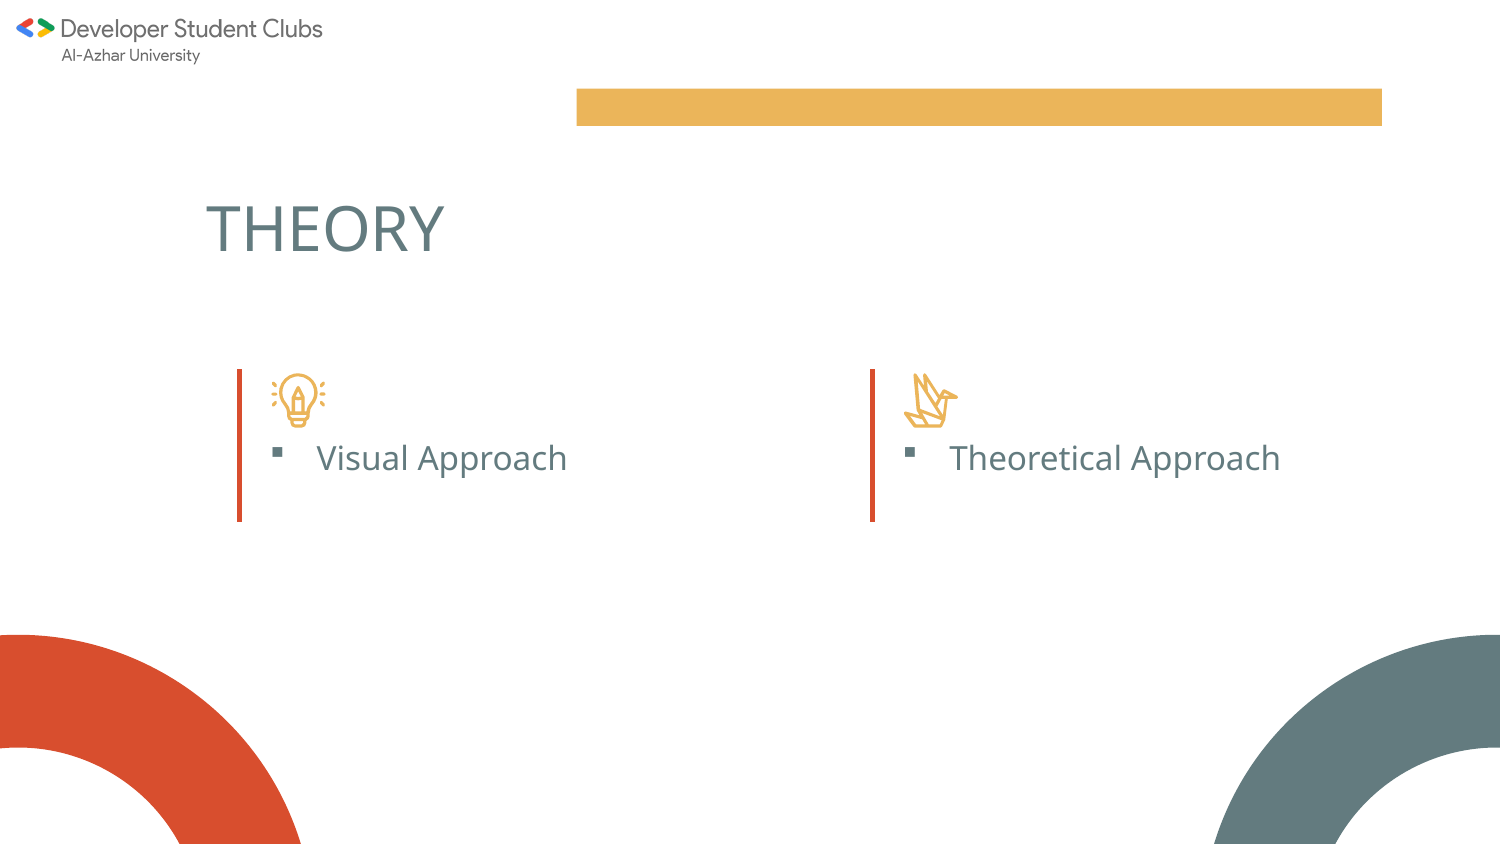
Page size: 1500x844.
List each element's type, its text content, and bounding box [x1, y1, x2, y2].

text_box [870, 368, 875, 523]
text_box [237, 368, 242, 523]
title THEORY [191, 173, 683, 268]
subtitle Theoretical Approach [887, 422, 1310, 516]
subtitle Visual Approach [254, 422, 630, 516]
text_box [904, 373, 959, 428]
picture [9, 0, 326, 70]
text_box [270, 373, 326, 428]
